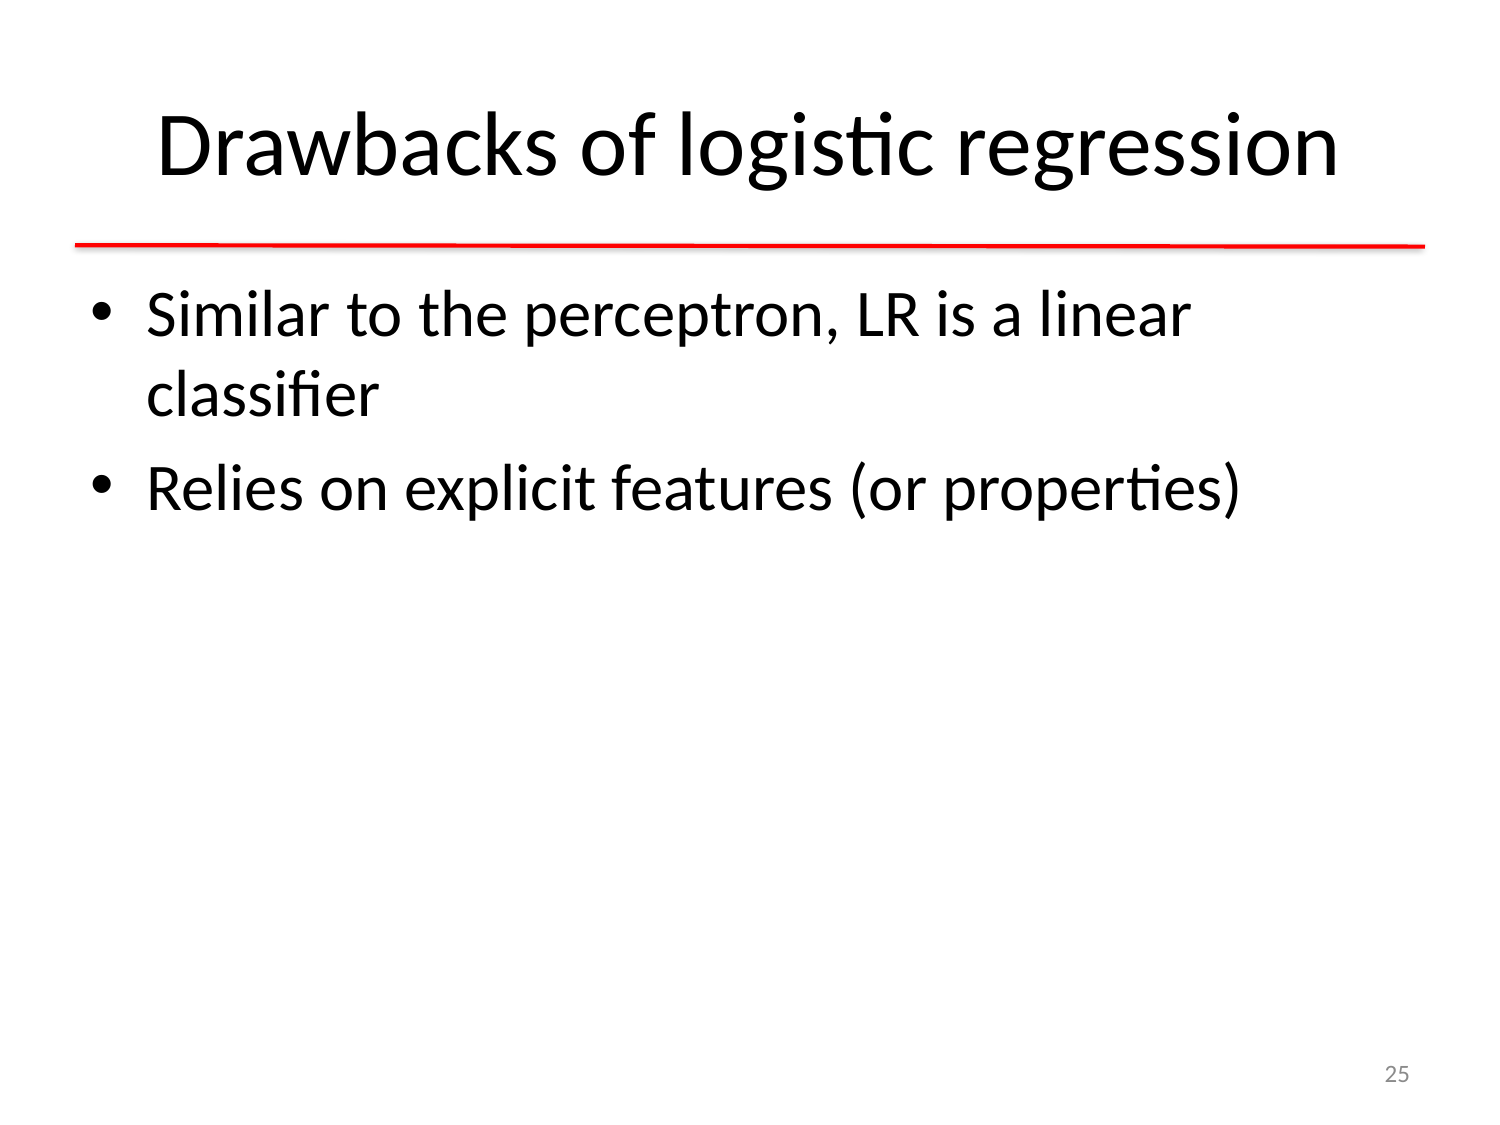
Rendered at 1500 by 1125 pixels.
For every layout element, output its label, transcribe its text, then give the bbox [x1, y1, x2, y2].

slide_number 25 [1074, 1042, 1425, 1103]
list Similar to the perceptron, LR is a linear classifier Relies on explicit features (or properties) [75, 262, 1425, 1005]
title Drawbacks of logistic regression [75, 45, 1425, 233]
